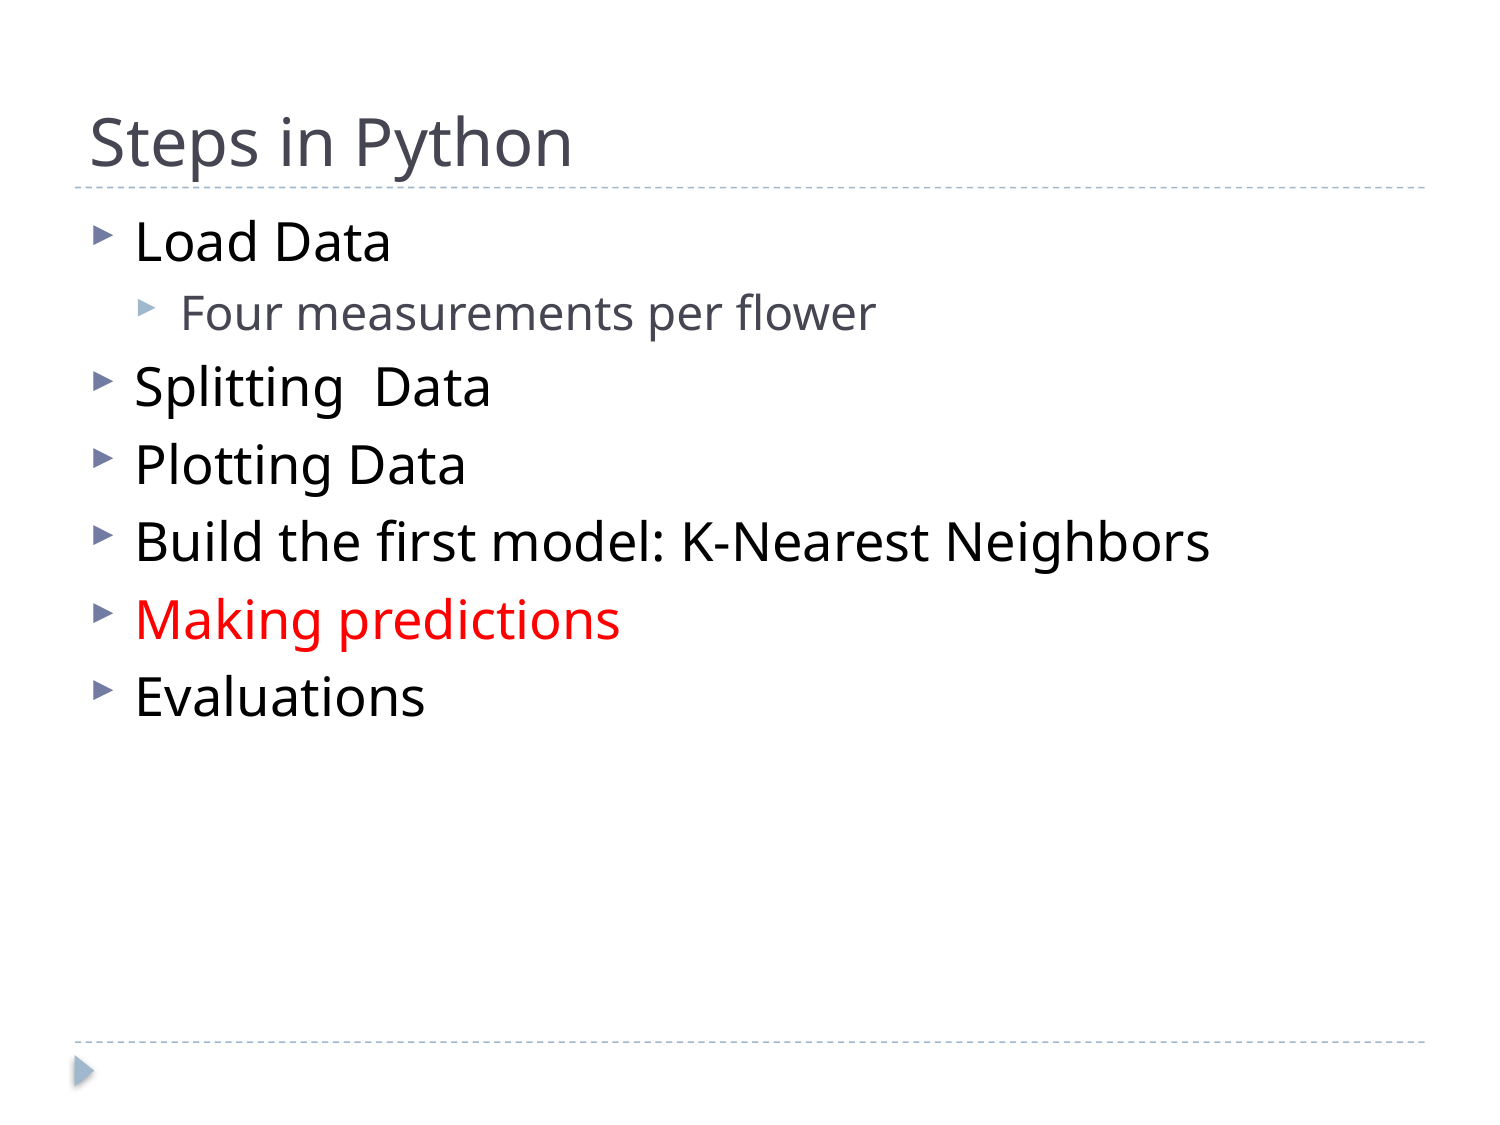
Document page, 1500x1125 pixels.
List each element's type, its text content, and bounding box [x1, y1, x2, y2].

list Load Data Four measurements per flower Splitting Data Plotting Data Build the first model: K-Nearest Neighbors Making predictions Evaluations [75, 200, 1425, 1010]
title Steps in Python [75, 24, 1425, 188]
